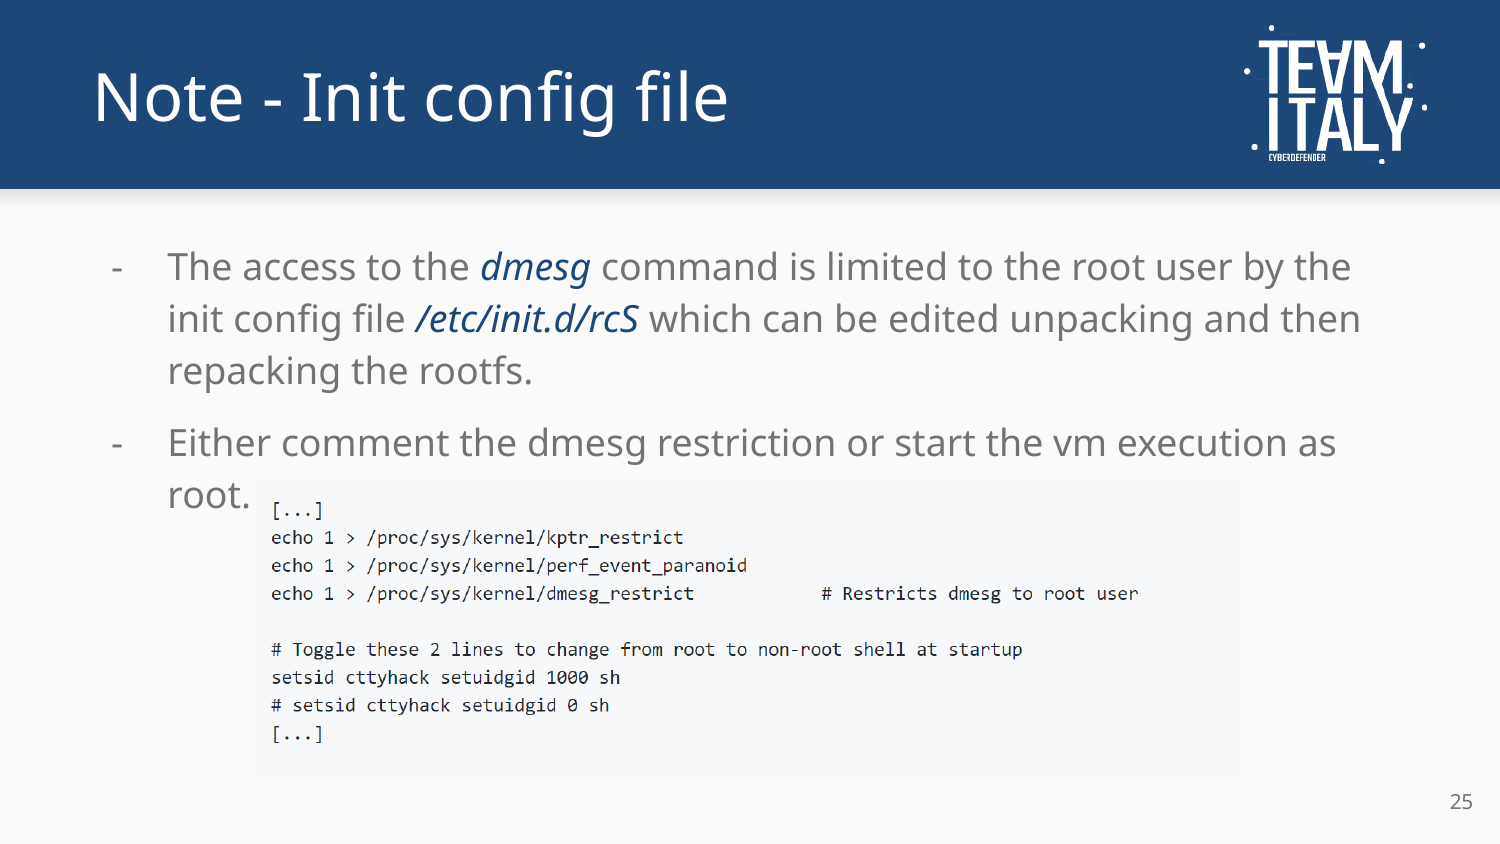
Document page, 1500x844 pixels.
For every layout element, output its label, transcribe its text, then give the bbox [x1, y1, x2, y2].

picture [1245, 25, 1427, 164]
list The access to the dmesg command is limited to the root user by the init config file /etc/init.d/rcS which can be edited unpacking and then repacking the rootfs. Either comment the dmesg restriction or start the vm execution as root. [77, 221, 1427, 806]
title Note - Init config file [77, 0, 1245, 190]
slide_number ‹#› [1398, 770, 1489, 835]
picture [256, 480, 1247, 783]
